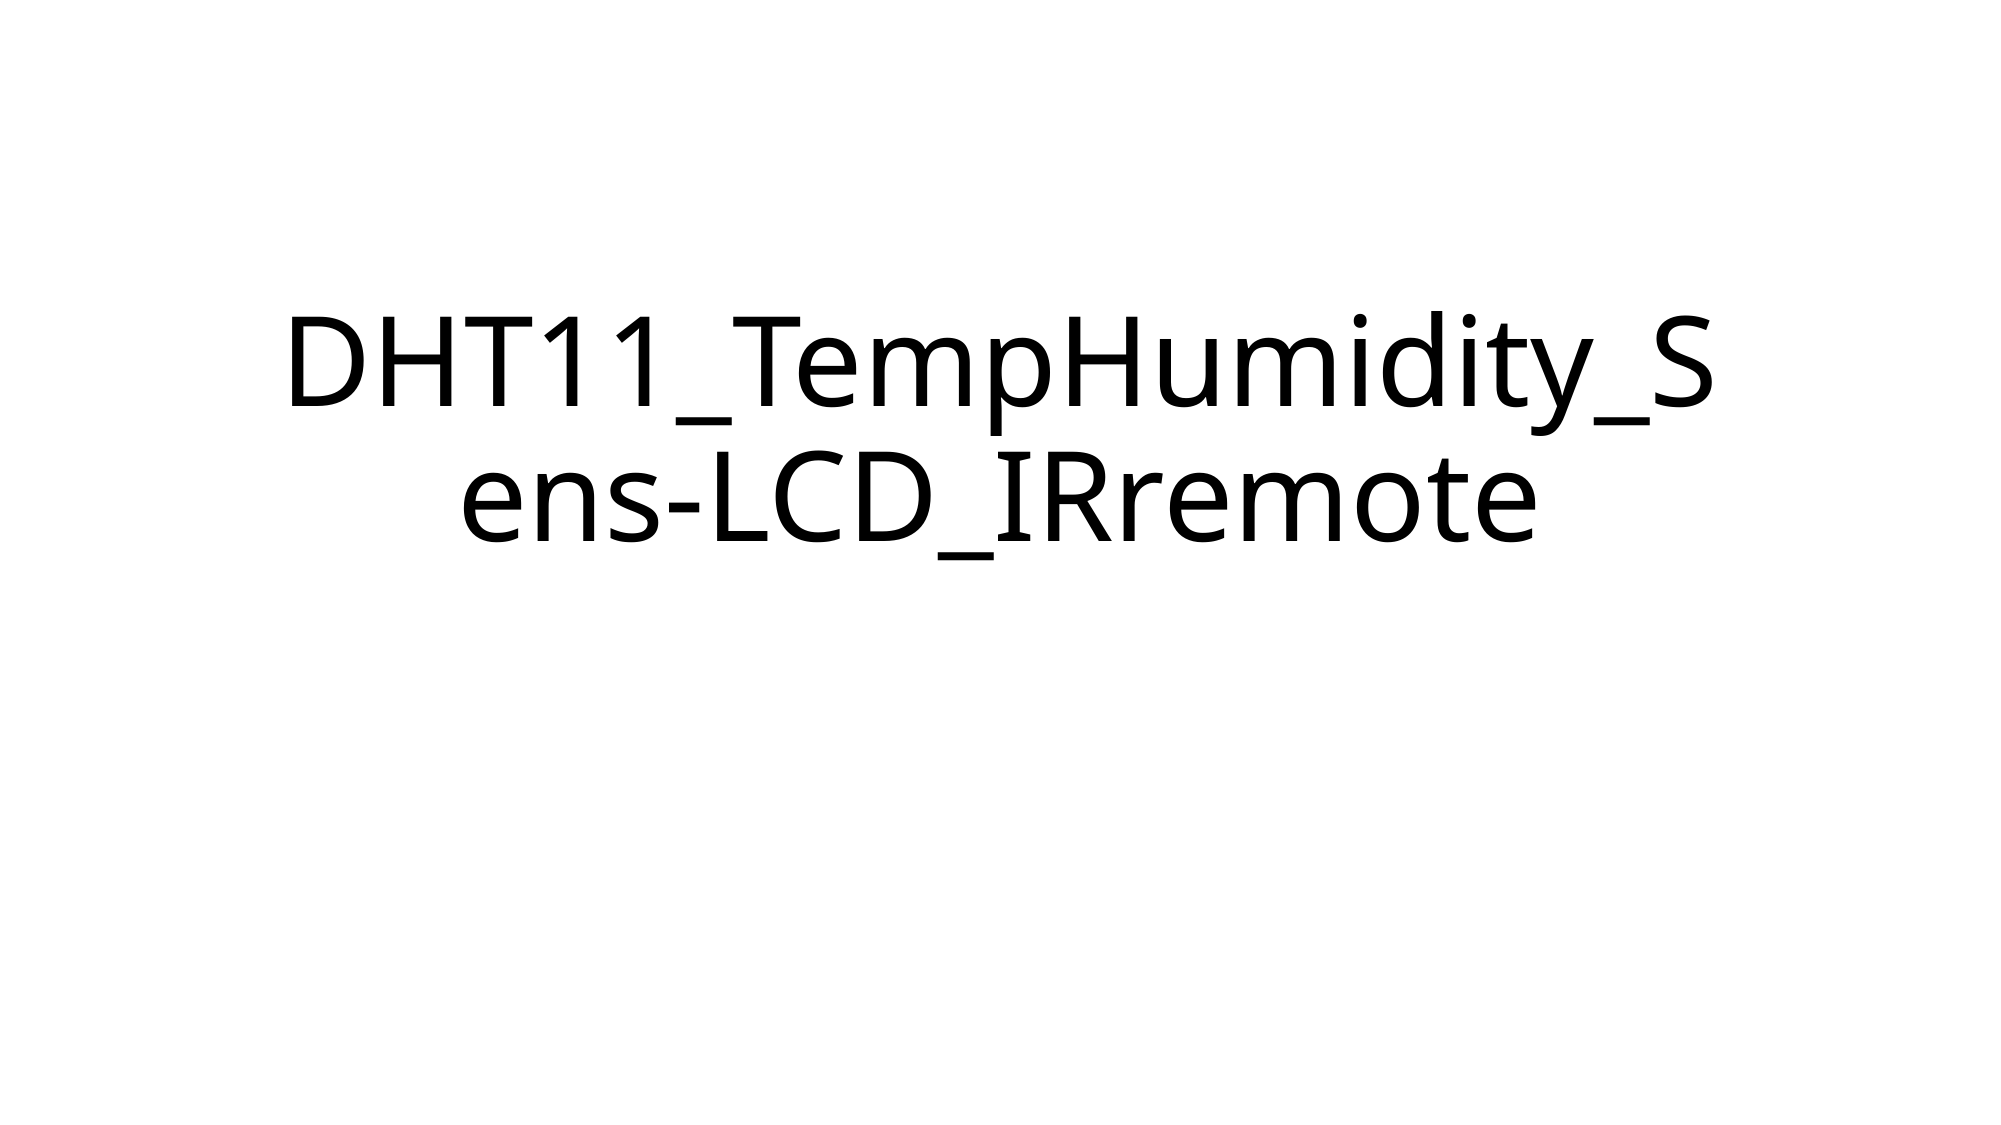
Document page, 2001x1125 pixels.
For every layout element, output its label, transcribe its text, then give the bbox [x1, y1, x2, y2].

title DHT11_TempHumidity_Sens-LCD_IRremote [249, 184, 1750, 576]
